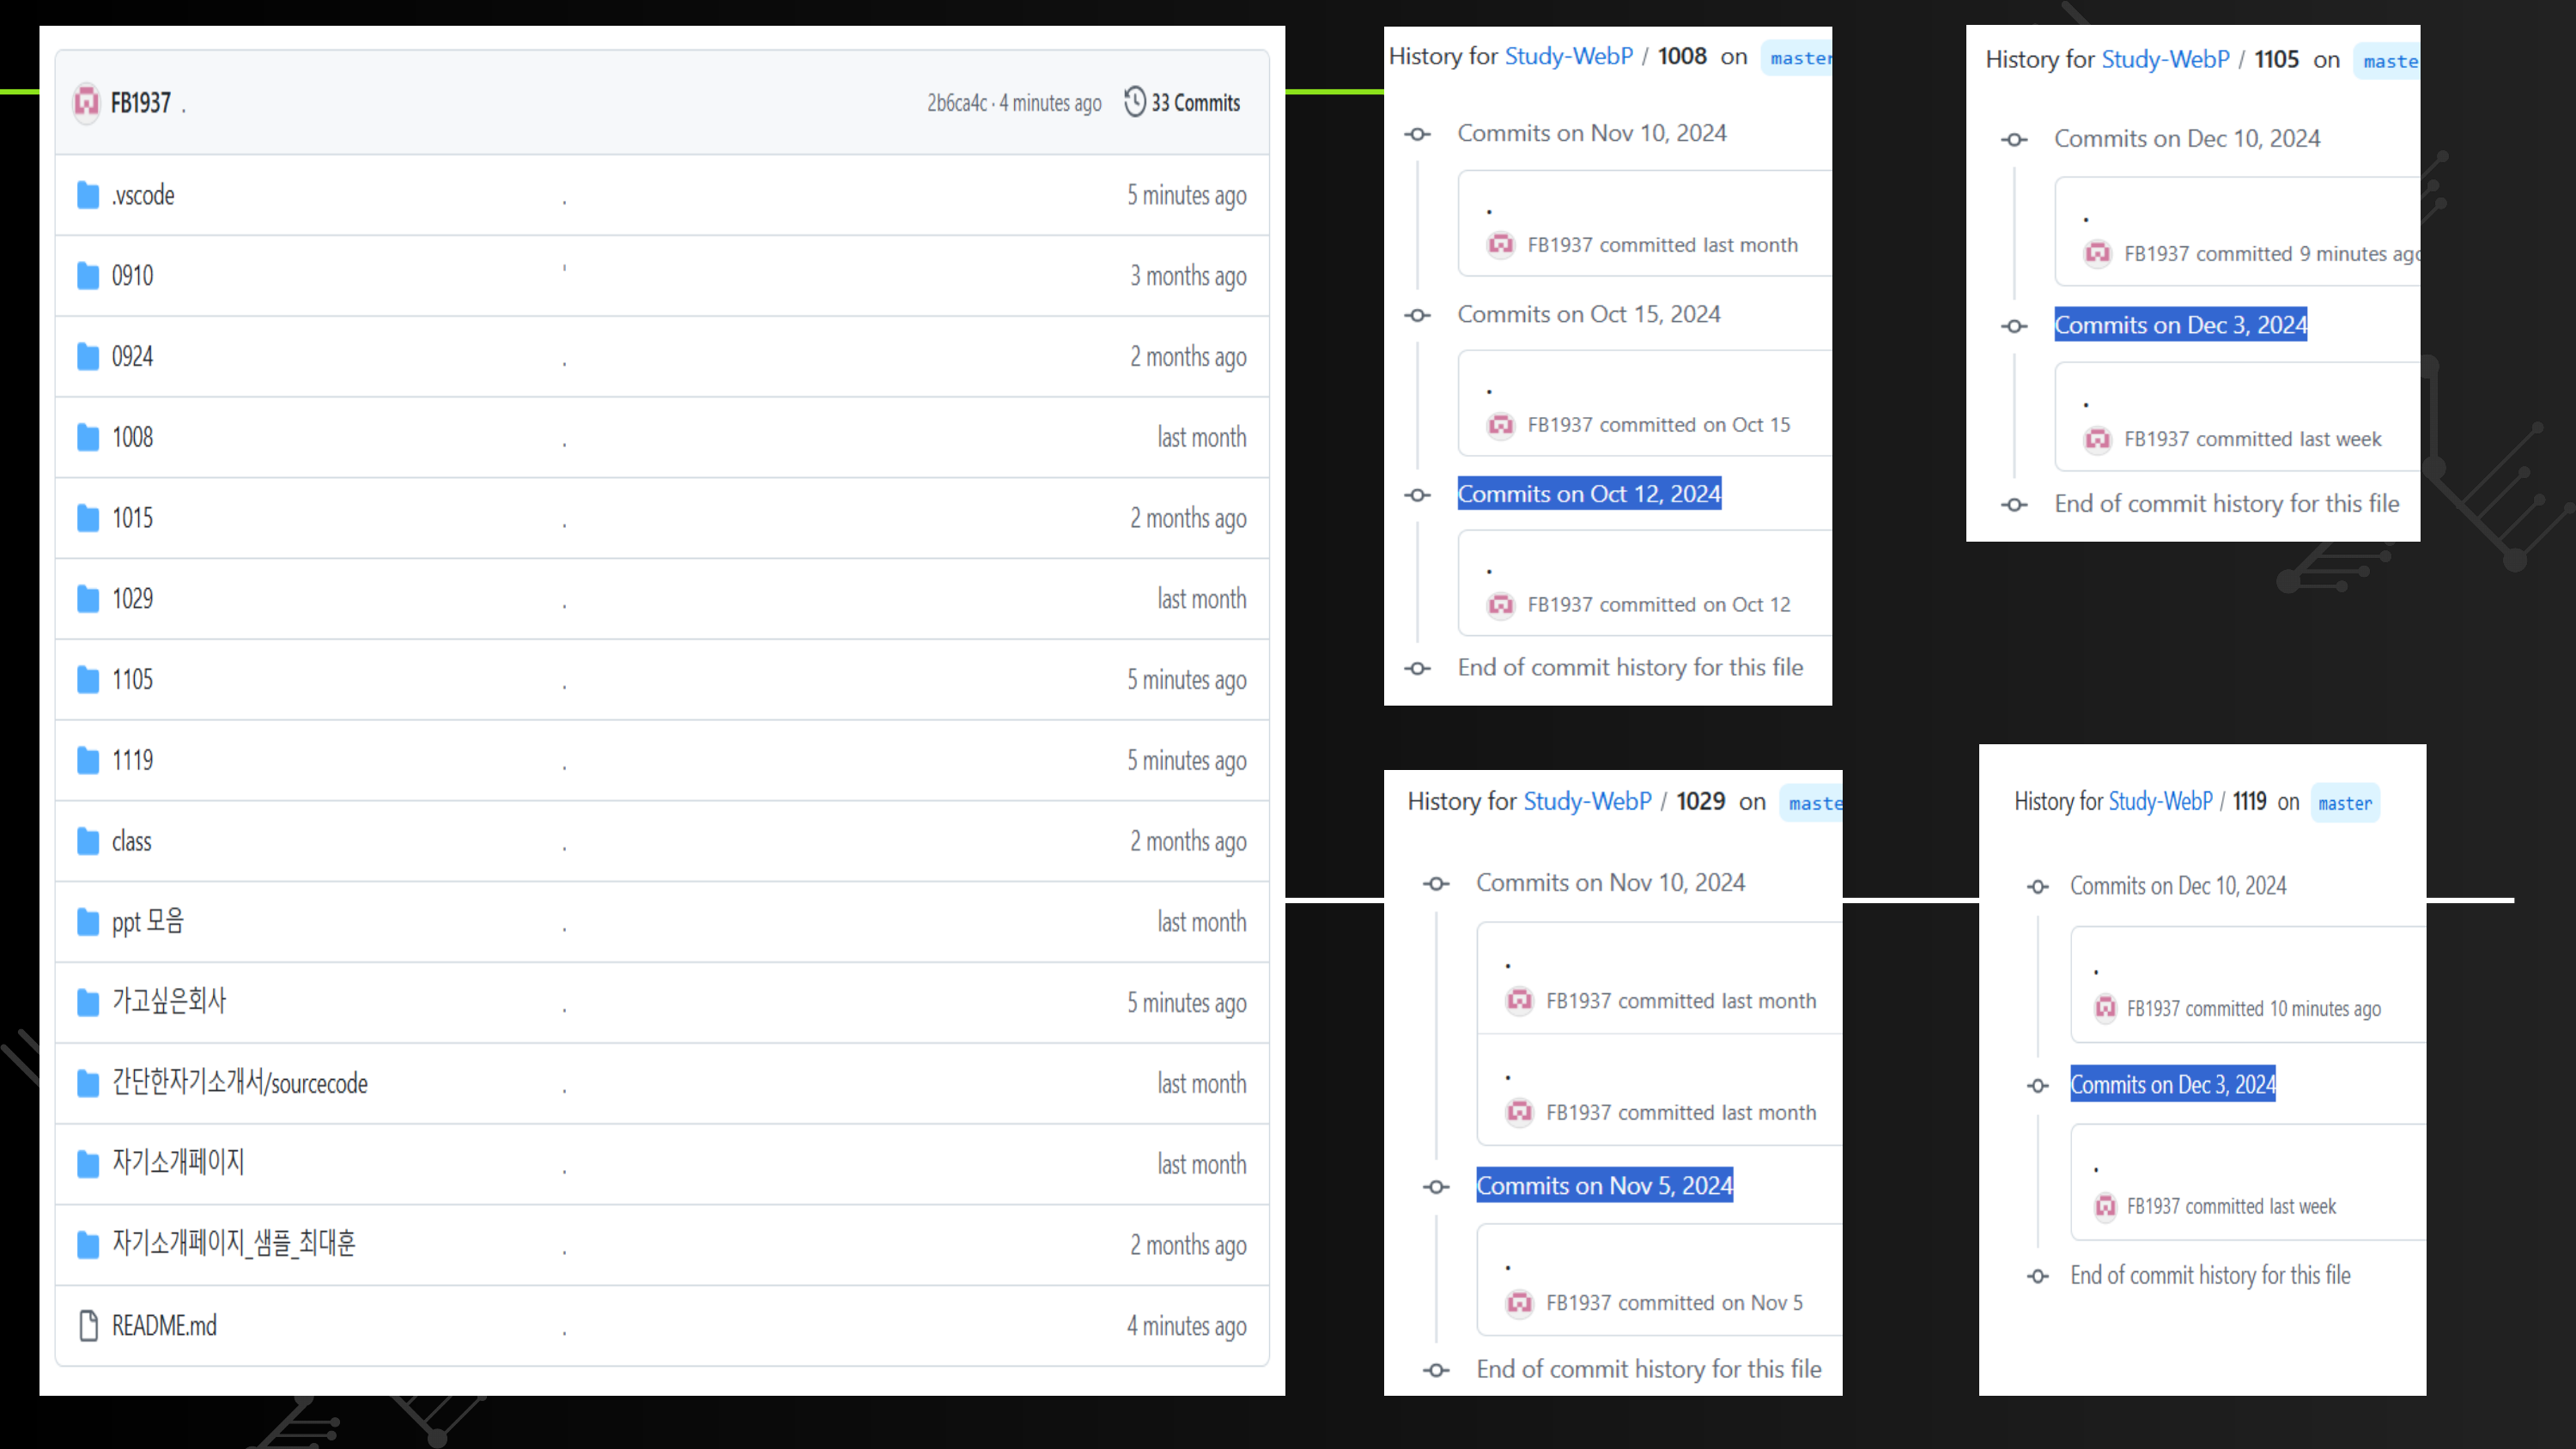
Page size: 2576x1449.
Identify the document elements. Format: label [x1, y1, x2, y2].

picture [1966, 25, 2421, 543]
picture [1384, 770, 1843, 1396]
picture [1978, 744, 2427, 1396]
text_box [1979, 0, 2576, 595]
picture [1384, 26, 1832, 706]
picture [39, 26, 1286, 1396]
text_box [0, 981, 488, 1449]
